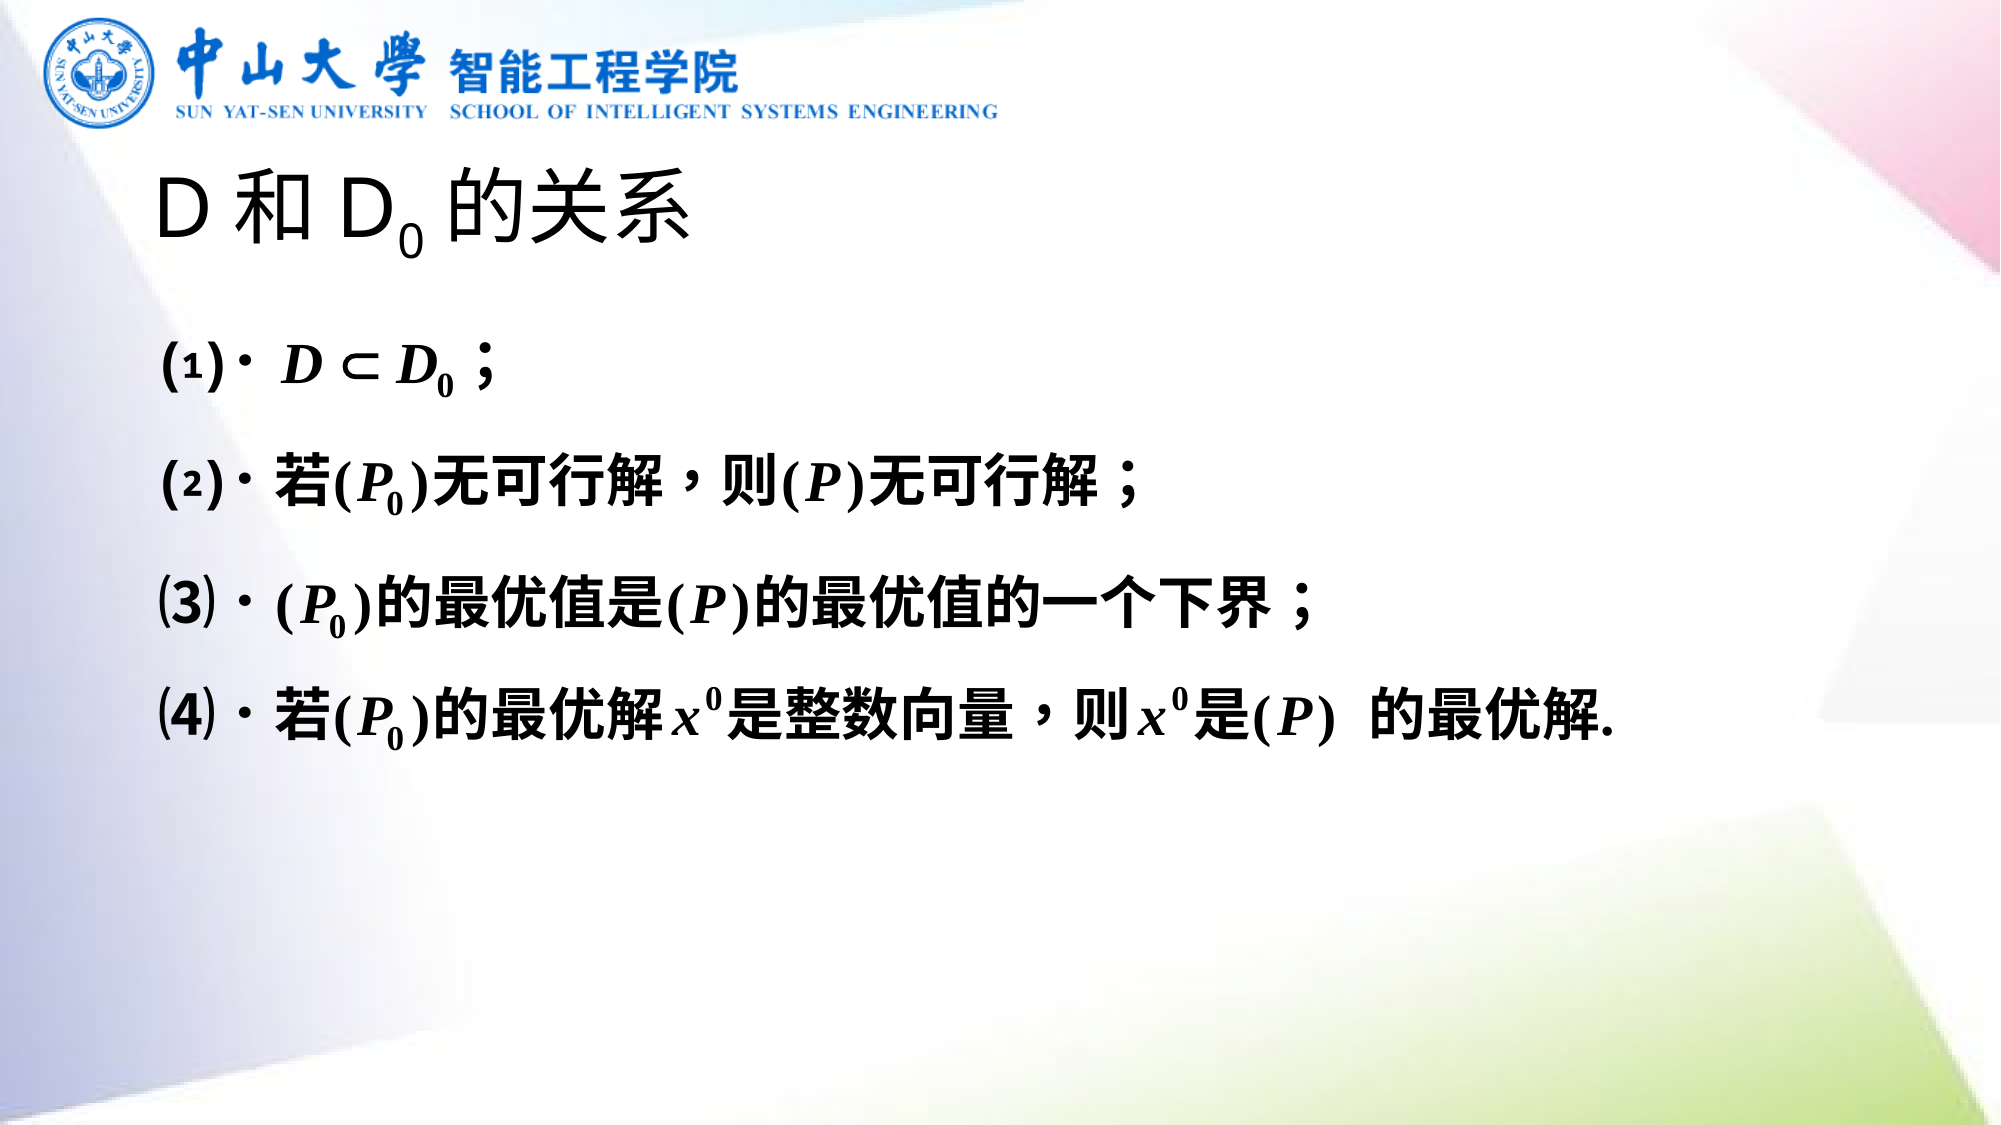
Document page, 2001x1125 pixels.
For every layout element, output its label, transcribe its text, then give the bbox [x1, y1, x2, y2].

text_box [158, 443, 1149, 537]
table_header 问题B6 [0, 0, 2000, 1125]
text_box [158, 324, 583, 415]
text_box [158, 677, 1741, 928]
picture [39, 0, 1000, 150]
title D和D0的关系 [137, 137, 1863, 278]
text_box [158, 565, 1376, 677]
